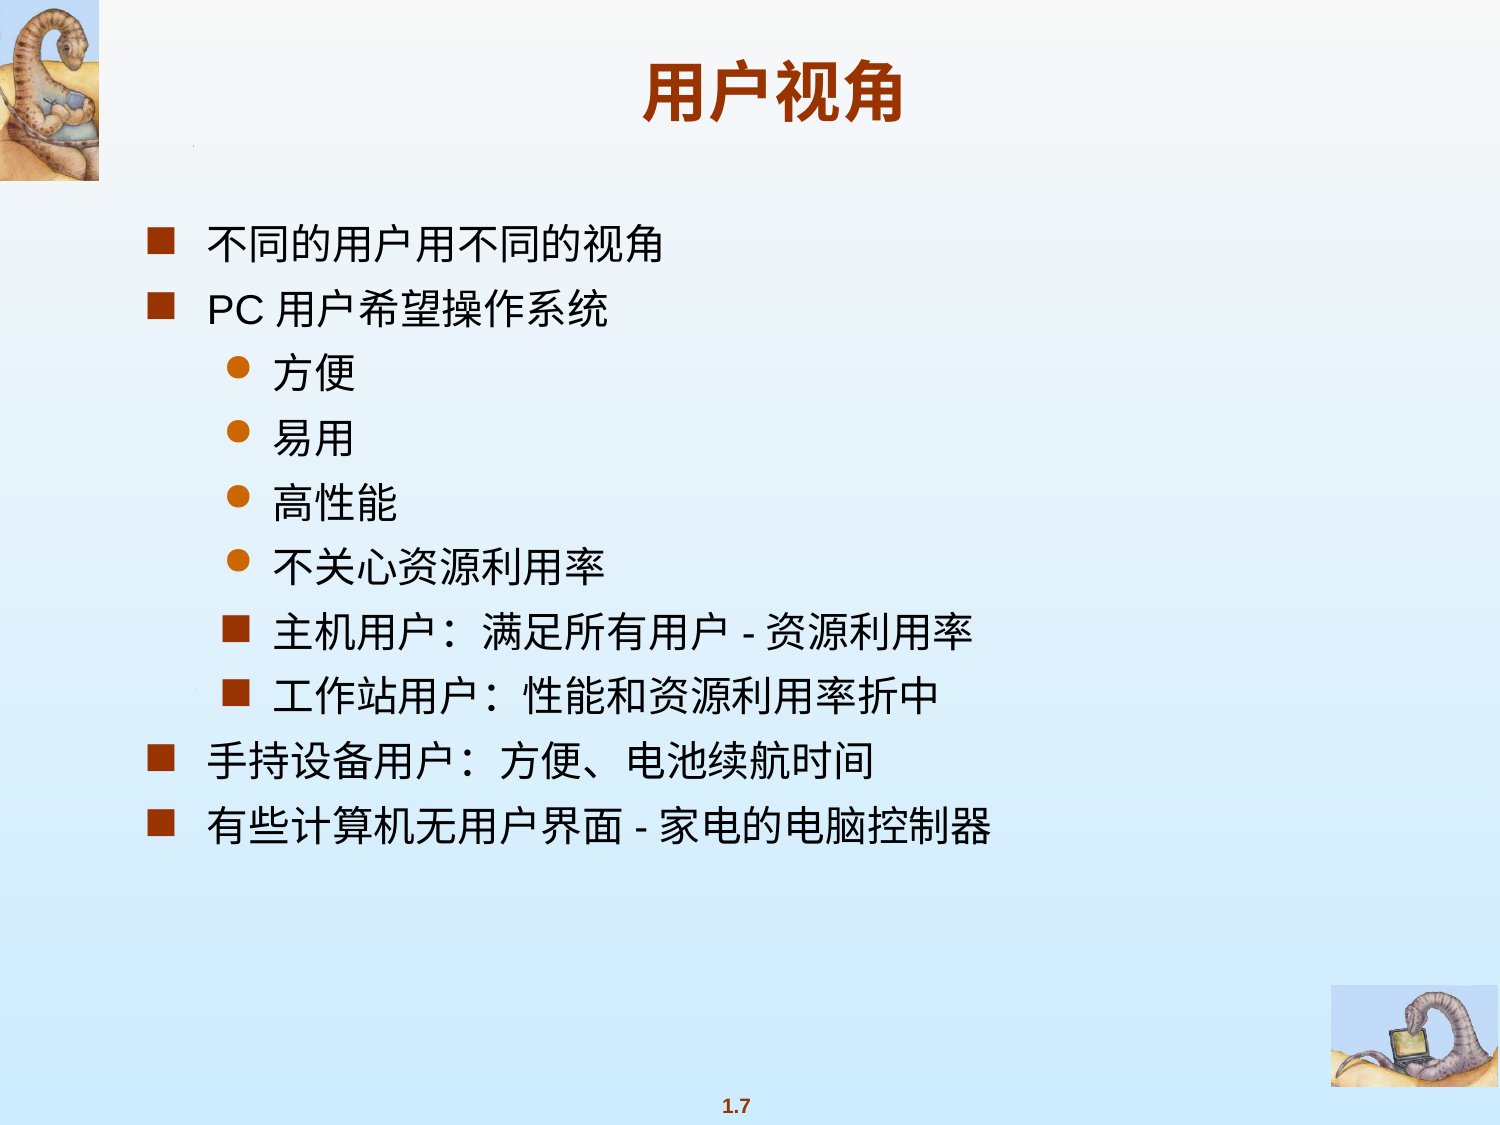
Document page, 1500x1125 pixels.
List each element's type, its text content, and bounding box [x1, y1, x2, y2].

picture [0, 0, 99, 181]
list 不同的用户用不同的视角 PC用户希望操作系统 方便 易用 高性能 不关心资源利用率 主机用户：满足所有用户-资源利用率 工作站用户：性能和资源利用率折中 手持设备用户：方便、电池续航时间 有些计算机无用户界面-家电的电脑控制器 [135, 210, 1342, 946]
picture [1331, 985, 1498, 1087]
title 用户视角 [112, 37, 1438, 138]
